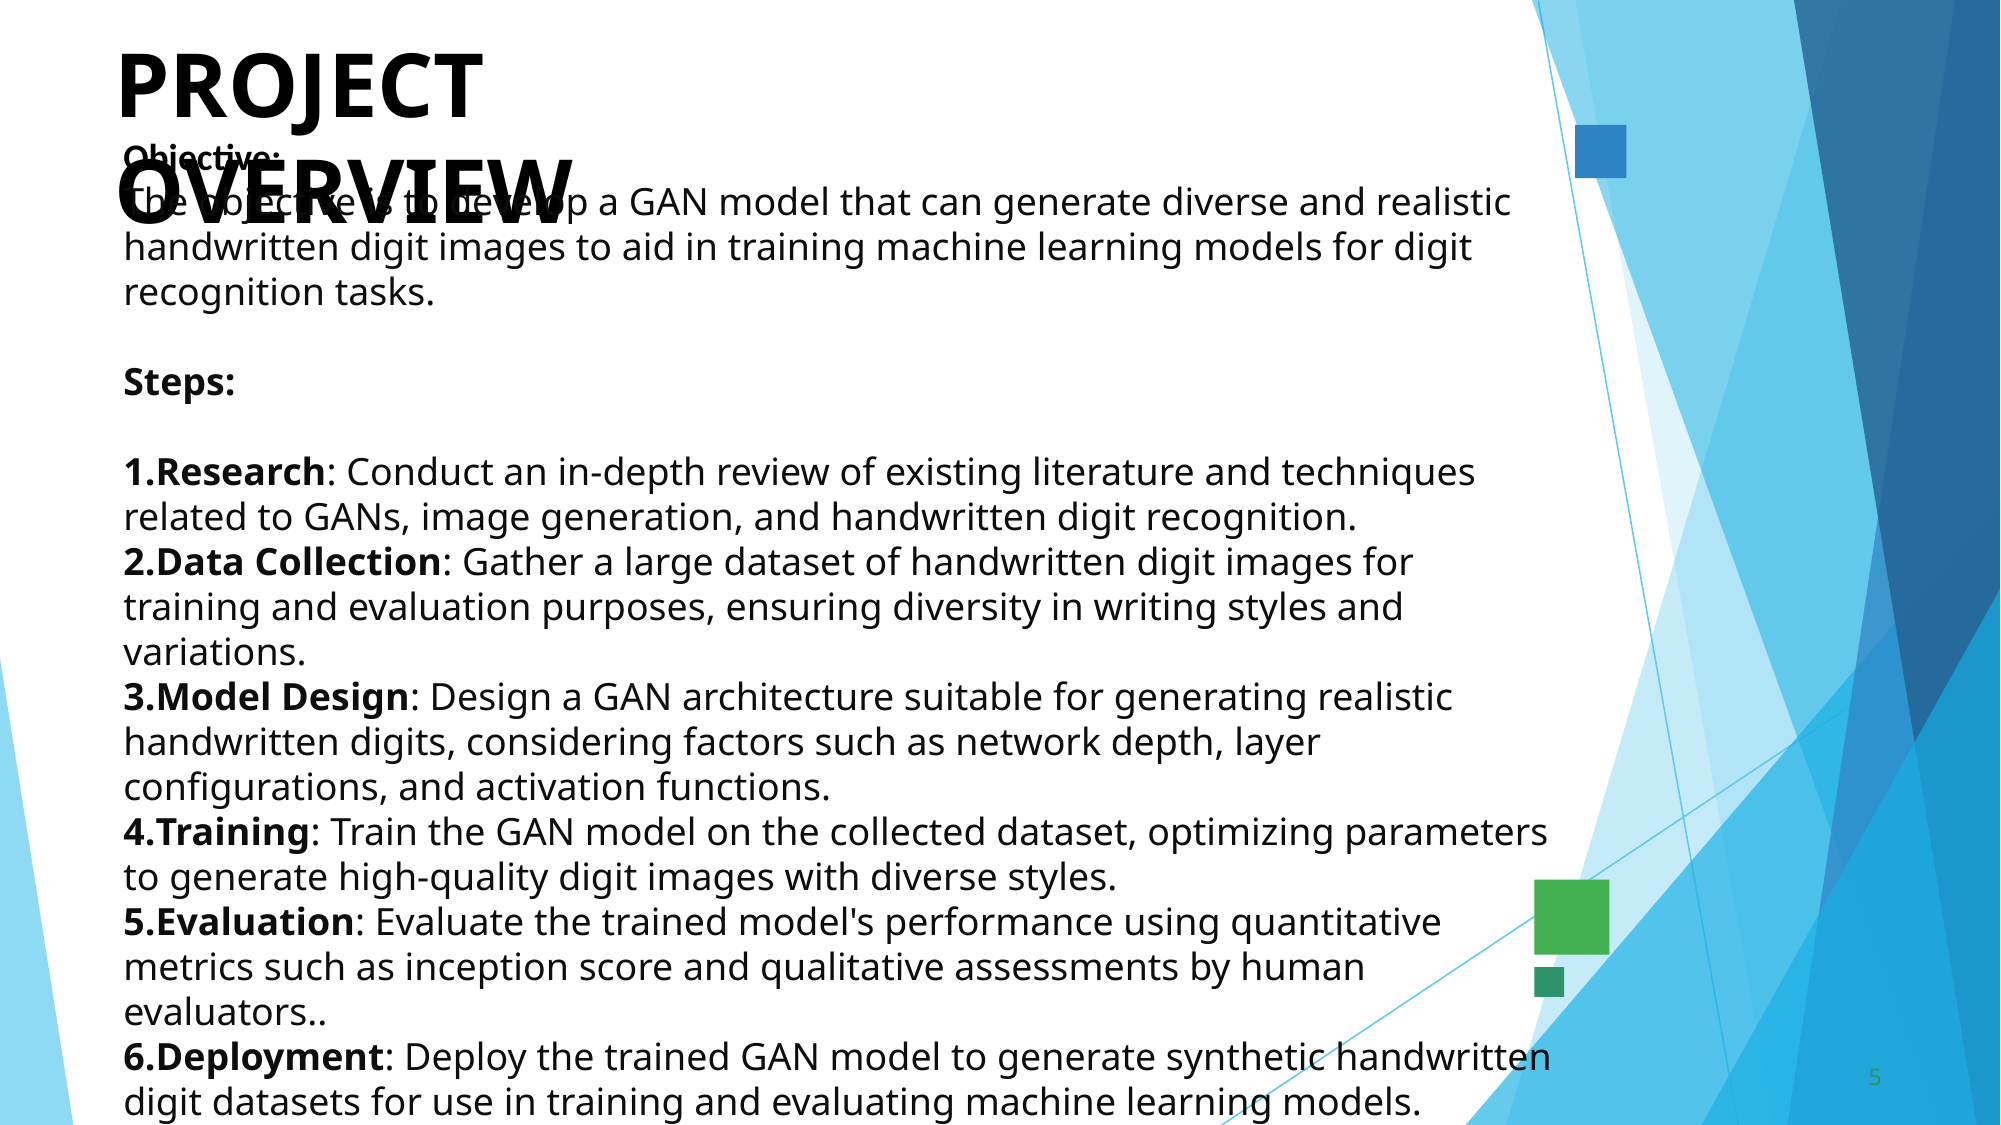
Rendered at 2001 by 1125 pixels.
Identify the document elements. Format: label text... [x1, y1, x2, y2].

text_box Objective: The objective is to develop a GAN model that can generate diverse and realistic handwritten digit images to aid in training machine learning models for digit recognition tasks. Steps: Research: Conduct an in-depth review of existing literature and techniques related to GANs, image generation, and handwritten digit recognition. Data Collection: Gather a large dataset of handwritten digit images for training and evaluation purposes, ensuring diversity in writing styles and variations. Model Design: Design a GAN architecture suitable for generating realistic handwritten digits, considering factors such as network depth, layer configurations, and activation functions. Training: Train the GAN model on the collected dataset, optimizing parameters to generate high-quality digit images with diverse styles. Evaluation: Evaluate the trained model's performance using quantitative metrics such as inception score and qualitative assessments by human evaluators.. Deployment: Deploy the trained GAN model to generate synthetic handwritten digit datasets for use in training and evaluating machine learning models. Documentation: Document the entire process, including data sources, model architecture, training procedures, and evaluation results, for reproducibility and future reference. [108, 124, 1575, 1079]
slide_number 5 [1861, 1061, 1888, 1125]
title PROJECT OVERVIEW [111, 25, 977, 124]
picture [110, 1060, 463, 1094]
text_box [1575, 124, 1627, 179]
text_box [1420, 434, 2000, 1060]
